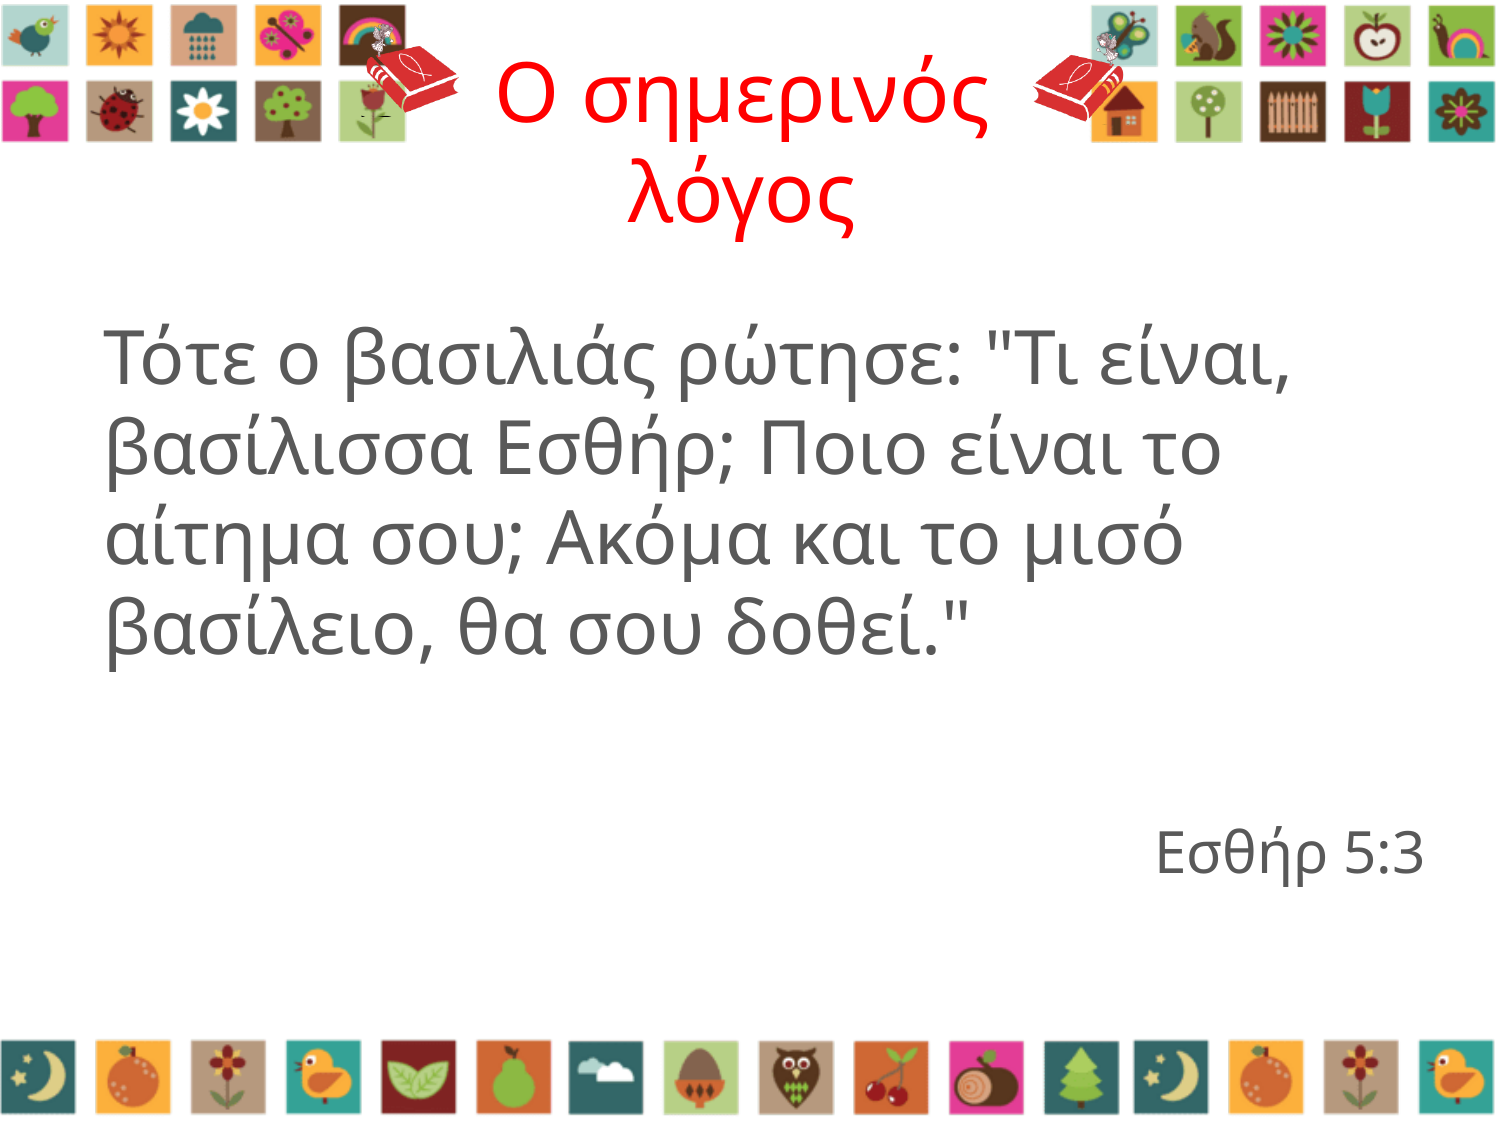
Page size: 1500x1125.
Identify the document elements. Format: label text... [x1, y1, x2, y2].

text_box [0, 1028, 1500, 1118]
text_box Ο σημερινός λόγος [409, 32, 1075, 247]
text_box Εσθήρ 5:3 [808, 807, 1441, 893]
picture [1001, 3, 1500, 150]
text_box Τότε ο βασιλιάς ρώτησε: "Τι είναι, βασίλισσα Εσθήρ; Ποιο είναι το αίτημα σου; Ακόμα και το μισό βασίλειο, θα σου δοθεί." [88, 302, 1436, 678]
picture [0, 3, 491, 150]
